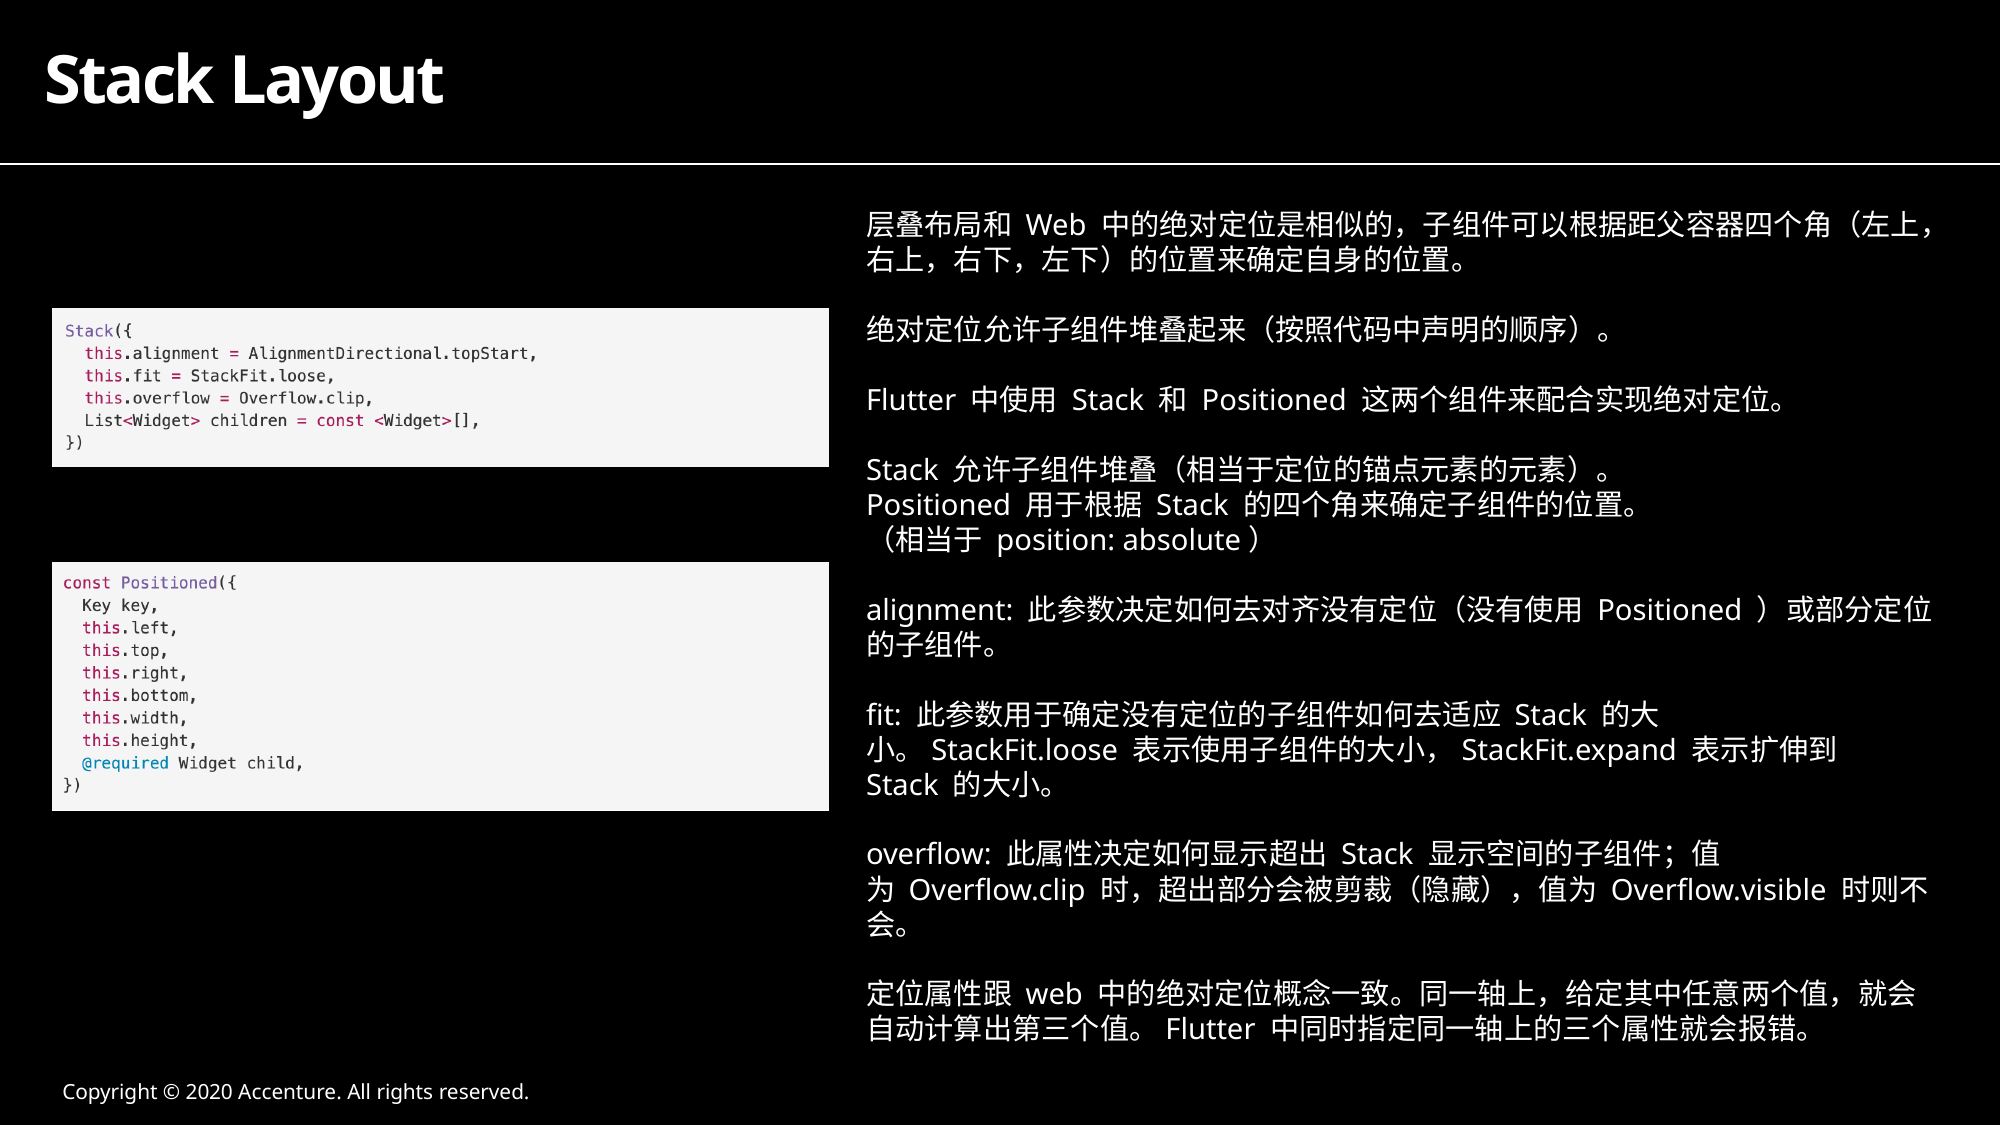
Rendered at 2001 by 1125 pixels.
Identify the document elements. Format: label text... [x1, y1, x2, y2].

picture [52, 307, 829, 468]
text_box 层叠布局和 Web 中的绝对定位是相似的，子组件可以根据距父容器四个角（左上，右上，右下，左下）的位置来确定自身的位置。 绝对定位允许子组件堆叠起来（按照代码中声明的顺序）。 Flutter 中使用 Stack 和 Positioned 这两个组件来配合实现绝对定位。 Stack 允许子组件堆叠（相当于定位的锚点元素的元素）。 Positioned 用于根据 Stack 的四个角来确定子组件的位置。 （相当于 position: absolute） alignment: 此参数决定如何去对齐没有定位（没有使用 Positioned ）或部分定位的子组件。 fit: 此参数用于确定没有定位的子组件如何去适应 Stack 的大小。StackFit.loose 表示使用子组件的大小，StackFit.expand 表示扩伸到Stack 的大小。 overflow: 此属性决定如何显示超出 Stack 显示空间的子组件；值为 Overflow.clip 时，超出部分会被剪裁（隐藏），值为 Overflow.visible 时则不会。 定位属性跟 web 中的绝对定位概念一致。同一轴上，给定其中任意两个值，就会自动计算出第三个值。Flutter 中同时指定同一轴上的三个属性就会报错。 [845, 186, 1966, 1036]
picture [52, 562, 829, 811]
title Stack Layout [0, 0, 2000, 164]
